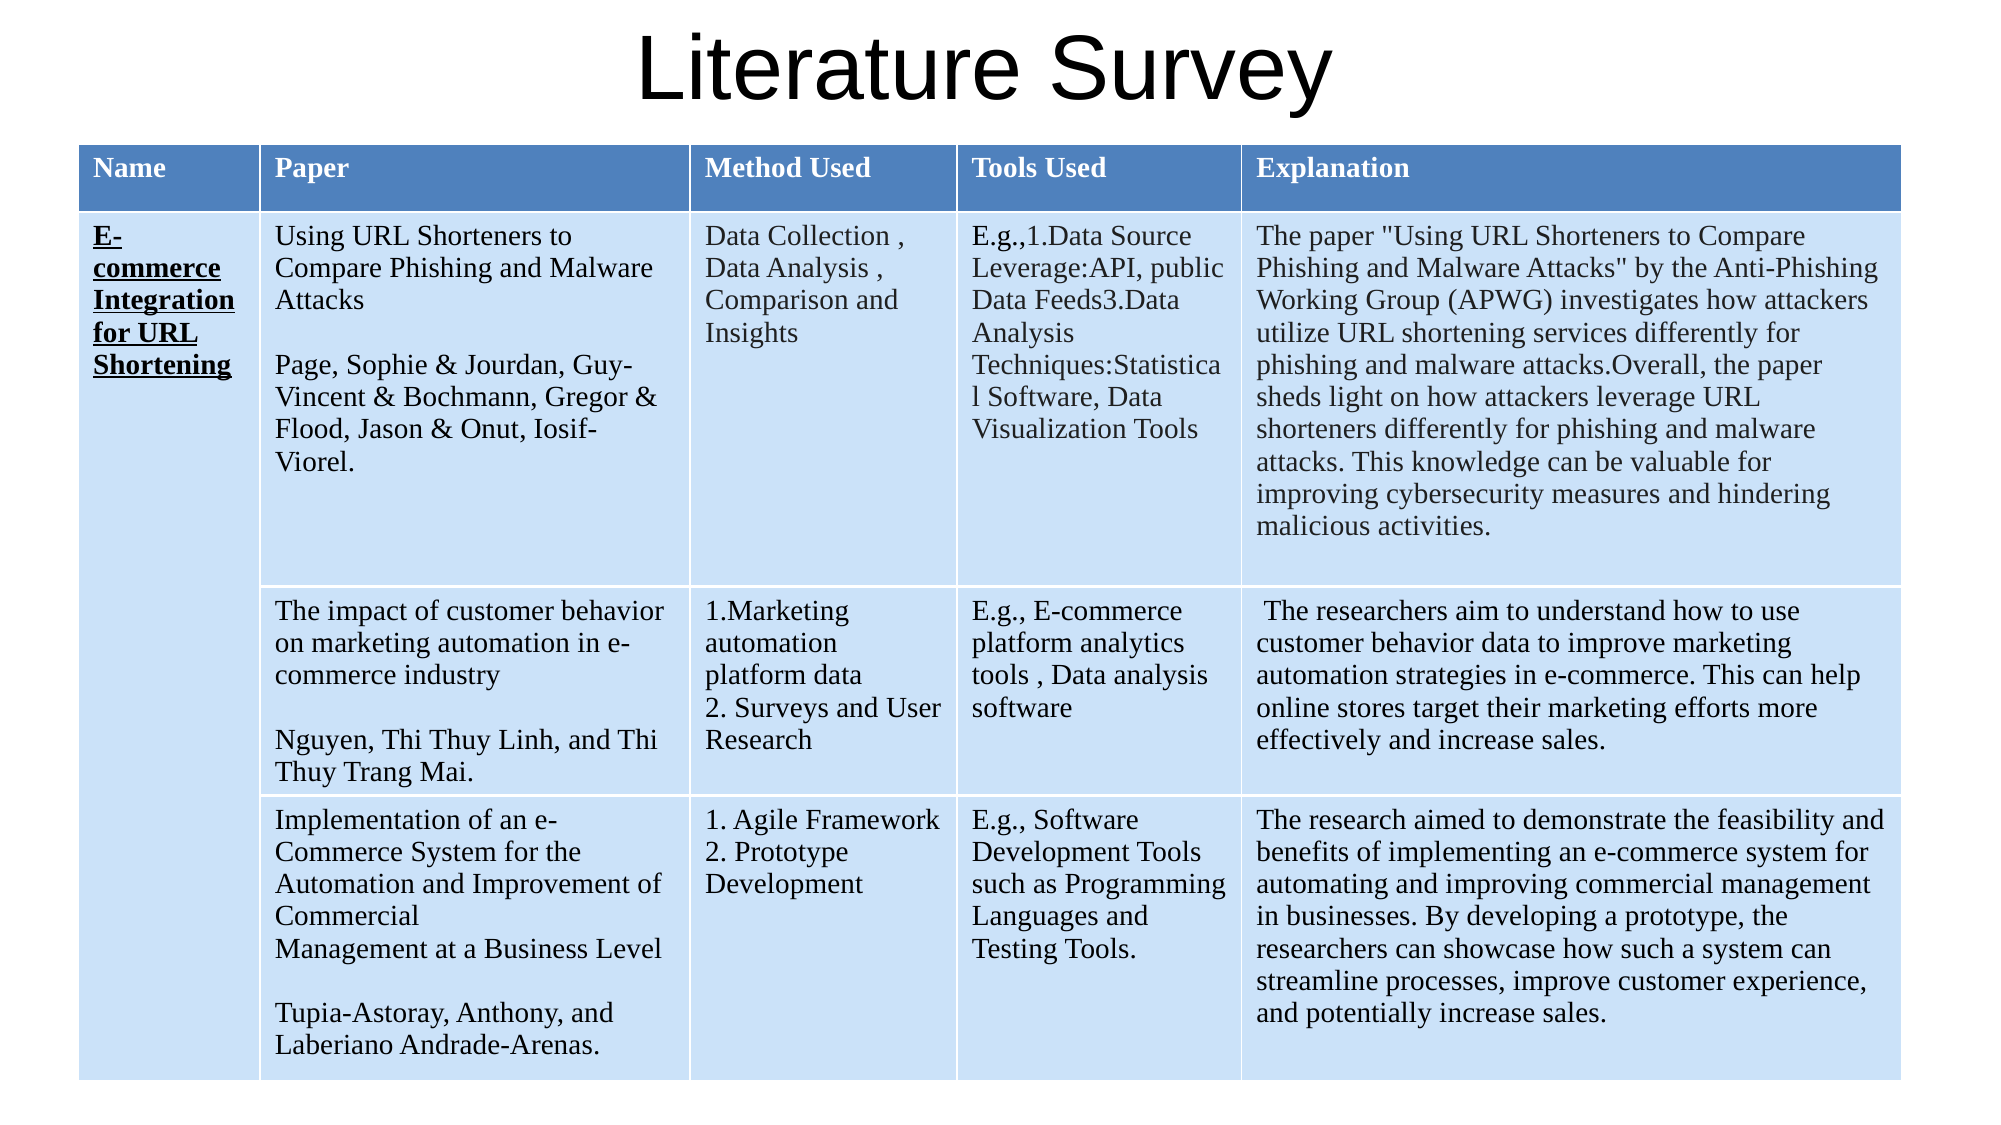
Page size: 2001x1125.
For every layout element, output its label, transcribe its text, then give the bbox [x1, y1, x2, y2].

table_cell The researchers aim to understand how to use customer behavior data to improve marketing automation strategies in e-commerce. This can help online stores target their marketing efforts more effectively and increase sales. [1242, 588, 1901, 794]
table_cell 1. Agile Framework 2. Prototype Development [691, 797, 956, 1080]
table_cell Implementation of an e-Commerce System for the Automation and Improvement of Commercial Management at a Business Level Tupia-Astoray, Anthony, and Laberiano Andrade-Arenas. [261, 797, 689, 1080]
table_header E-commerce Integration for URL Shortening [79, 213, 259, 1080]
table_cell E.g., E-commerce platform analytics tools , Data analysis software [958, 588, 1241, 794]
table_header Tools Used [958, 145, 1241, 211]
table_header E.g.,1.Data Source Leverage:API, public Data Feeds3.Data Analysis Techniques:Statistical Software, Data Visualization Tools [958, 213, 1241, 585]
table_header Method Used [691, 145, 956, 211]
table_cell 1.Marketing automation platform data 2. Surveys and User Research [691, 588, 956, 794]
table_header Explanation [1242, 145, 1901, 211]
table_cell E.g., Software Development Tools such as Programming Languages and Testing Tools. [958, 797, 1241, 1080]
table_cell The research aimed to demonstrate the feasibility and benefits of implementing an e-commerce system for automating and improving commercial management in businesses. By developing a prototype, the researchers can showcase how such a system can streamline processes, improve customer experience, and potentially increase sales. [1242, 797, 1901, 1080]
table_cell The impact of customer behavior on marketing automation in e-commerce industry Nguyen, Thi Thuy Linh, and Thi Thuy Trang Mai. [261, 588, 689, 794]
table_header Name [79, 145, 259, 211]
table_header Using URL Shorteners to Compare Phishing and Malware Attacks Page, Sophie & Jourdan, Guy-Vincent & Bochmann, Gregor & Flood, Jason & Onut, Iosif-Viorel. [261, 213, 689, 585]
table_header The paper "Using URL Shorteners to Compare Phishing and Malware Attacks" by the Anti-Phishing Working Group (APWG) investigates how attackers utilize URL shortening services differently for phishing and malware attacks.Overall, the paper sheds light on how attackers leverage URL shorteners differently for phishing and malware attacks. This knowledge can be valuable for improving cybersecurity measures and hindering malicious activities. [1242, 213, 1901, 585]
table_header Data Collection , Data Analysis , Comparison and Insights [691, 213, 956, 585]
table_header Paper [261, 145, 689, 211]
title Literature Survey [84, 24, 1886, 144]
